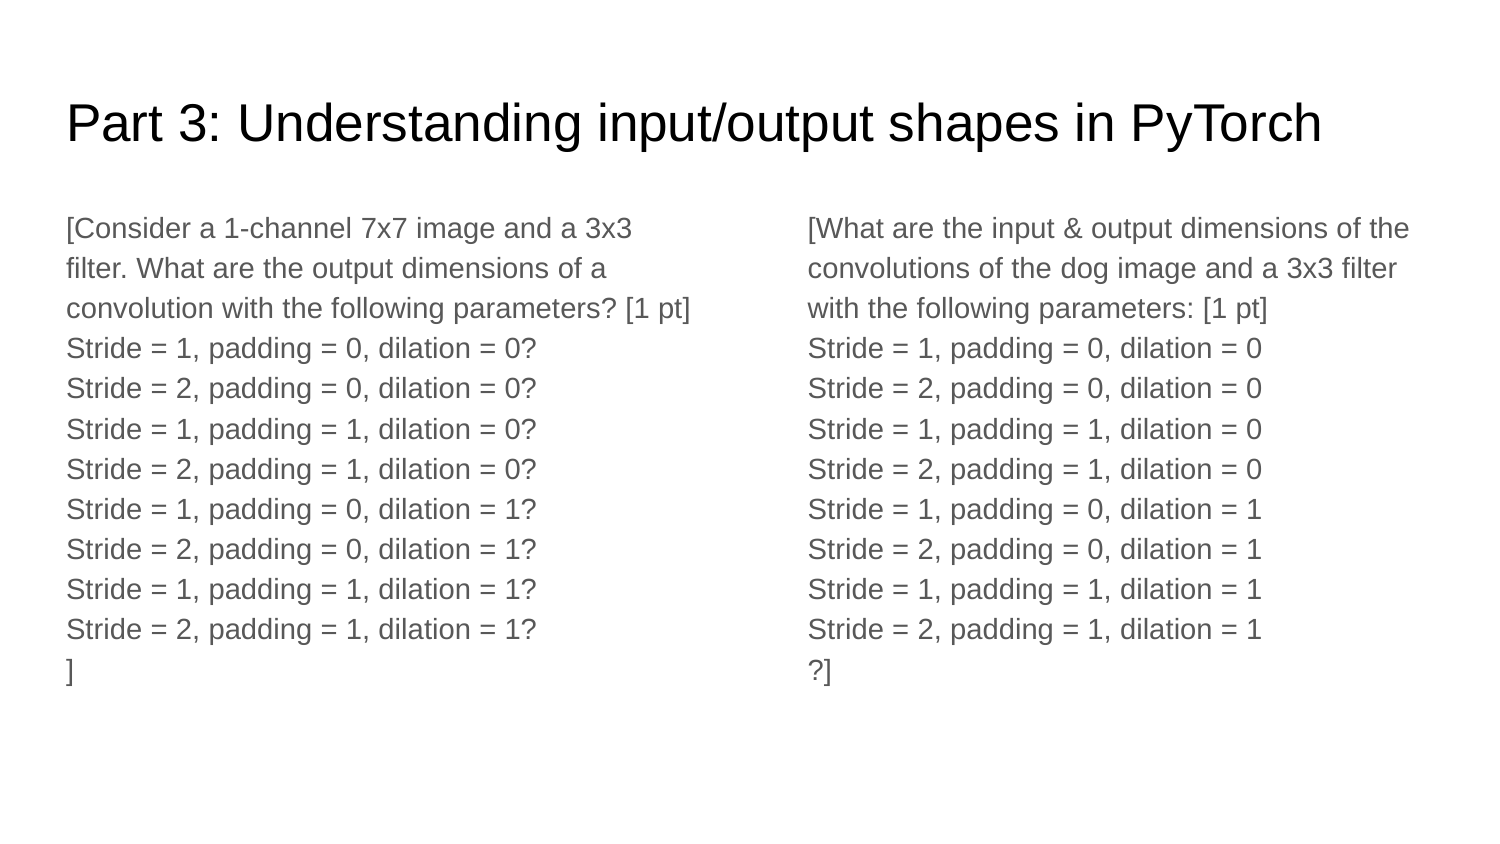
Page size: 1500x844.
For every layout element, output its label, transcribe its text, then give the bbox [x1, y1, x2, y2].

list [What are the input & output dimensions of the convolutions of the dog image and a 3x3 filter with the following parameters: [1 pt] Stride = 1, padding = 0, dilation = 0 Stride = 2, padding = 0, dilation = 0 Stride = 1, padding = 1, dilation = 0 Stride = 2, padding = 1, dilation = 0 Stride = 1, padding = 0, dilation = 1 Stride = 2, padding = 0, dilation = 1 Stride = 1, padding = 1, dilation = 1 Stride = 2, padding = 1, dilation = 1 ?] [792, 188, 1450, 750]
list [Consider a 1-channel 7x7 image and a 3x3 filter. What are the output dimensions of a convolution with the following parameters? [1 pt] Stride = 1, padding = 0, dilation = 0? Stride = 2, padding = 0, dilation = 0? Stride = 1, padding = 1, dilation = 0? Stride = 2, padding = 1, dilation = 0? Stride = 1, padding = 0, dilation = 1? Stride = 2, padding = 0, dilation = 1? Stride = 1, padding = 1, dilation = 1? Stride = 2, padding = 1, dilation = 1? ] [50, 188, 708, 750]
title Part 3: Understanding input/output shapes in PyTorch [50, 72, 1450, 168]
